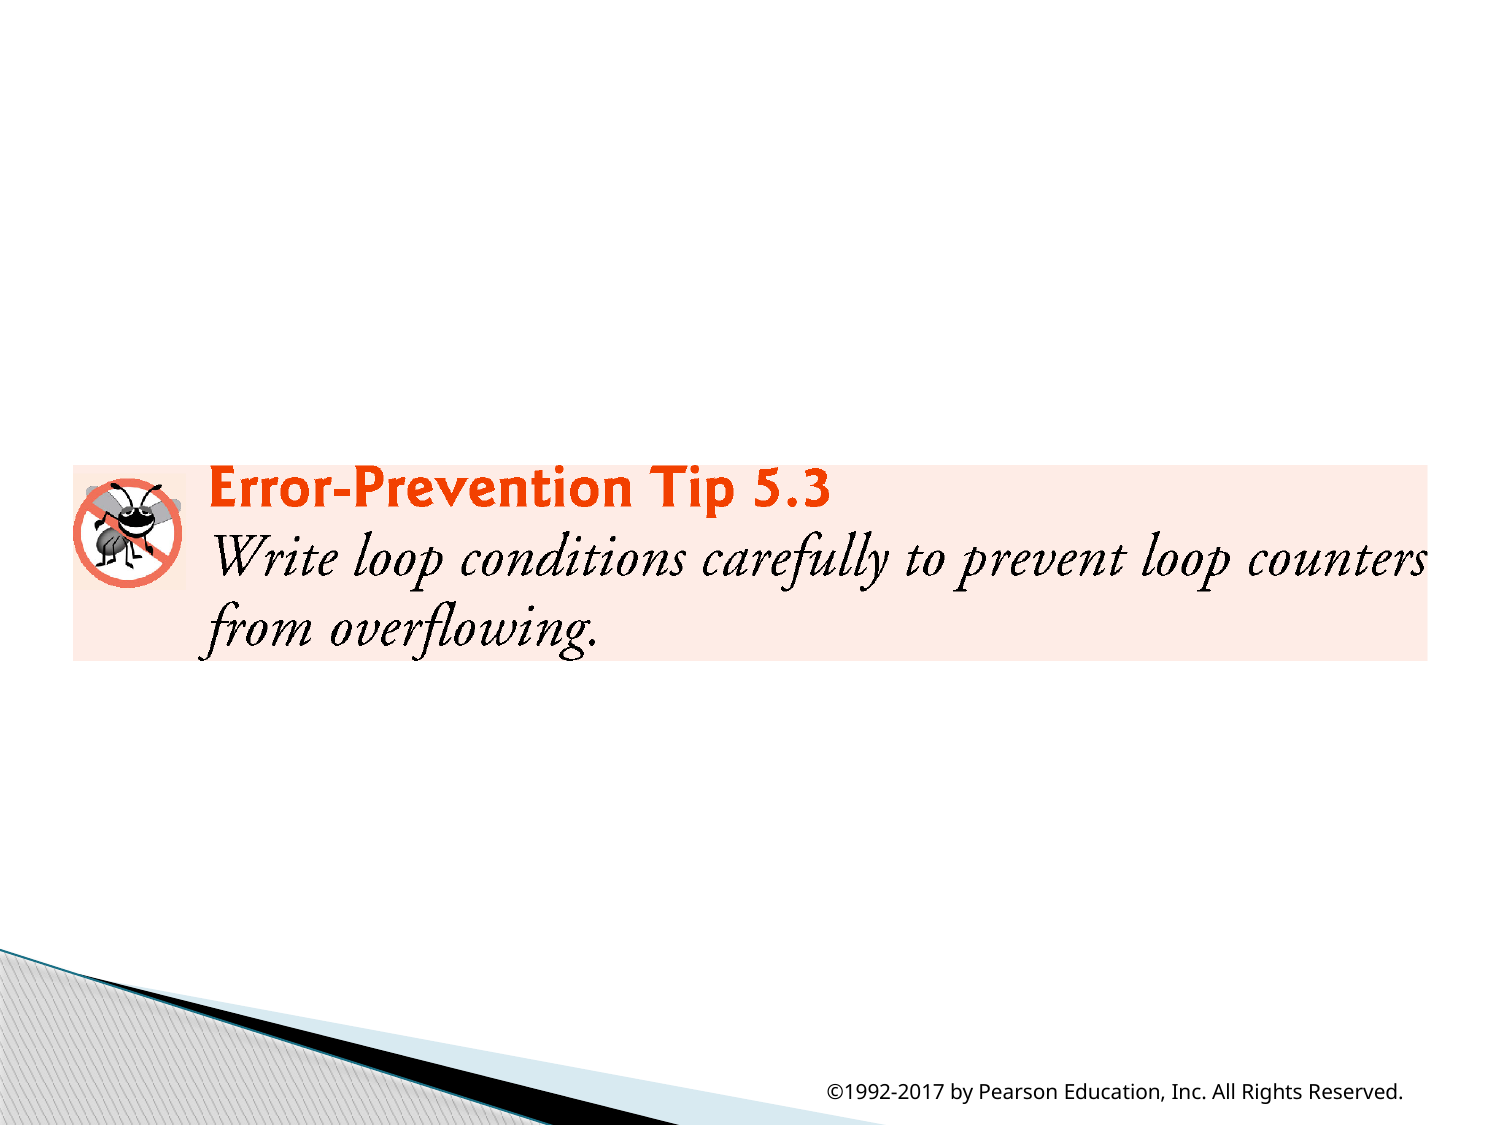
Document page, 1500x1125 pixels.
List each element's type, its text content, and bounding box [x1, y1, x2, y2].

footer ©1992-2017 by Pearson Education, Inc. All Rights Reserved. [650, 1051, 1419, 1112]
picture [0, 391, 1500, 734]
